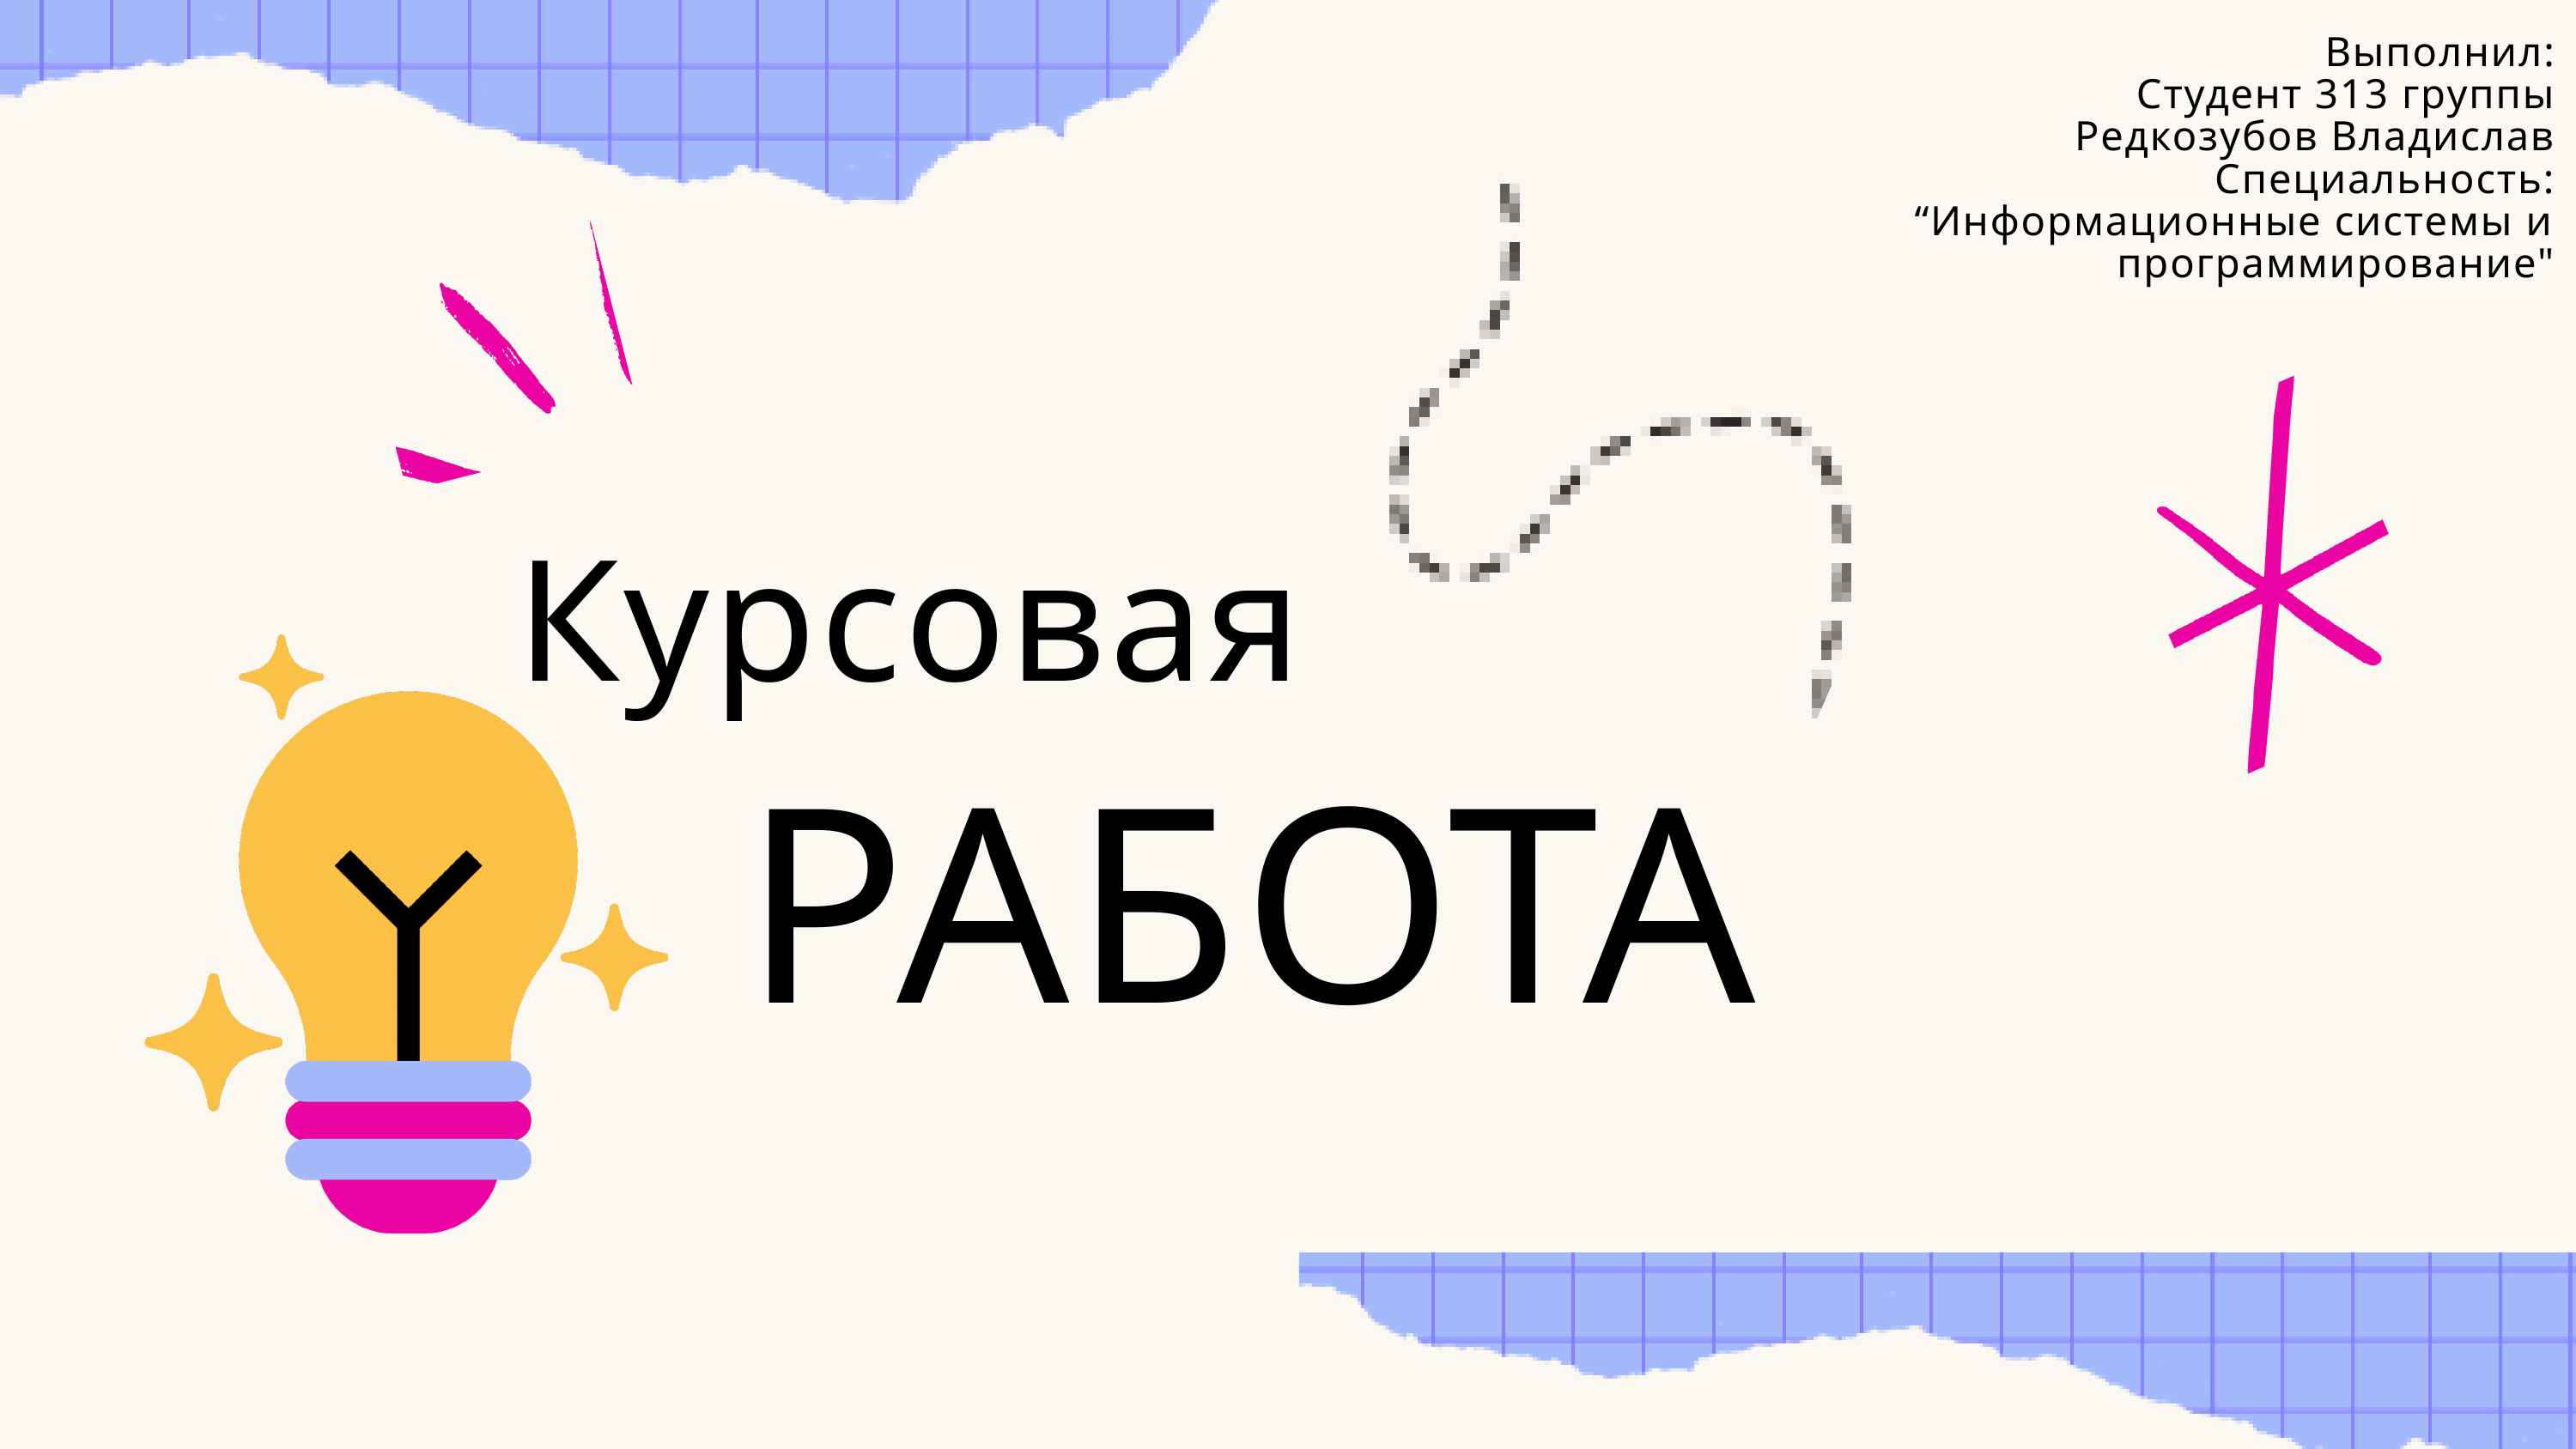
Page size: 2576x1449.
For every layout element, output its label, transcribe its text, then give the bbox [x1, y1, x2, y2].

text_box [1299, 136, 1983, 836]
text_box [351, 215, 645, 492]
text_box [0, 0, 1254, 204]
text_box [1298, 1252, 2576, 1449]
text_box Выполнил: Студент 313 группы Редкозубов Владислав Специальность: “Информационные системы и программирование" [1670, 32, 2555, 287]
text_box [144, 634, 668, 1234]
text_box Курсовая [516, 549, 1347, 716]
text_box [2093, 366, 2454, 781]
text_box РАБОТА [743, 789, 2113, 1058]
